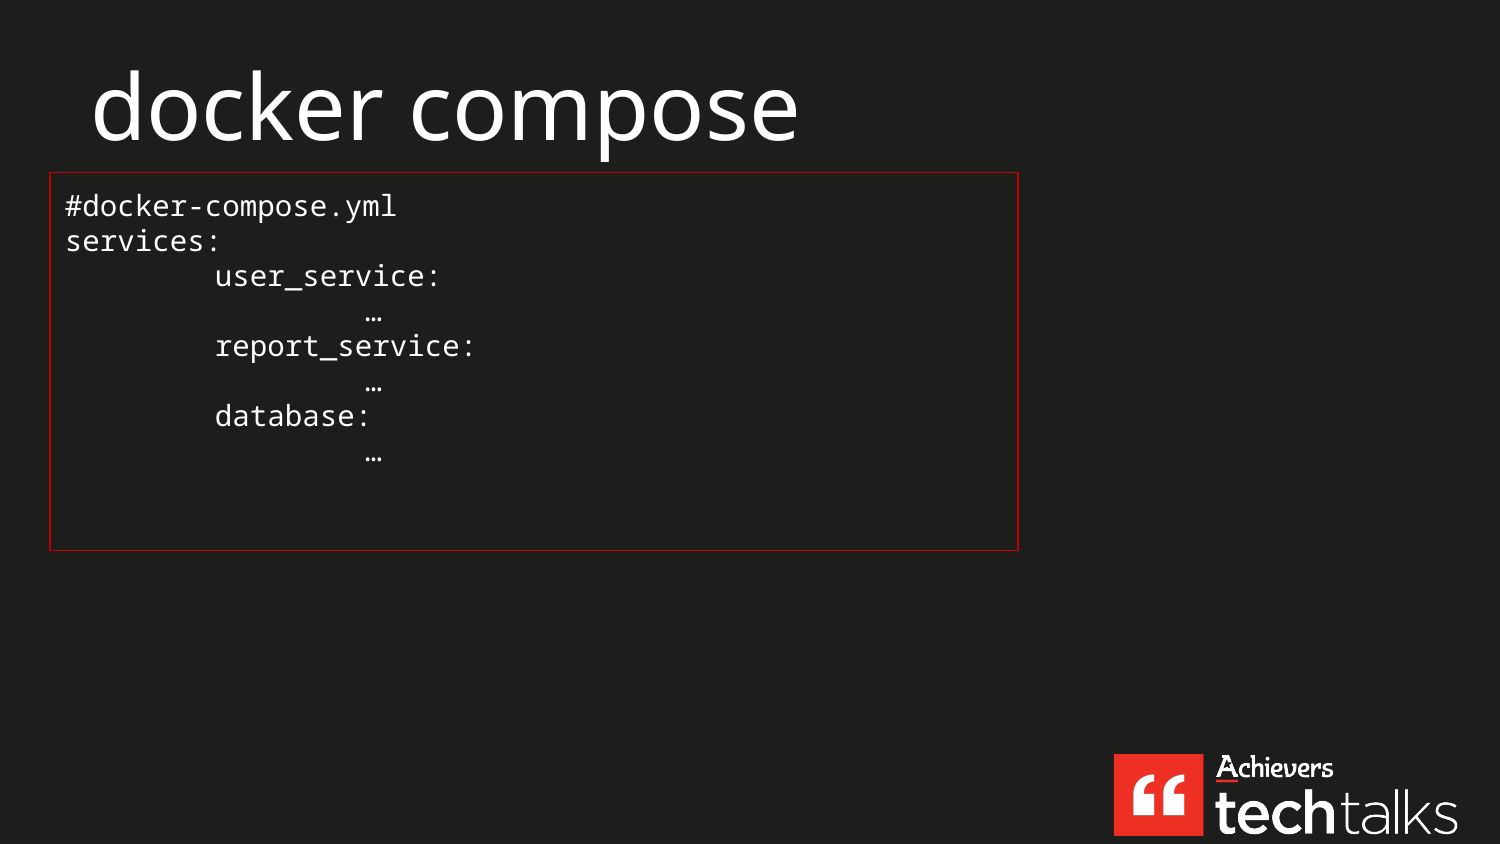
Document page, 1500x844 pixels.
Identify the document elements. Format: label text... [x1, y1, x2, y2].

title docker compose [75, 33, 1425, 175]
picture [1112, 751, 1463, 844]
text_box #docker-compose.yml services: user_service: … report_service: … database: … [49, 172, 1018, 551]
